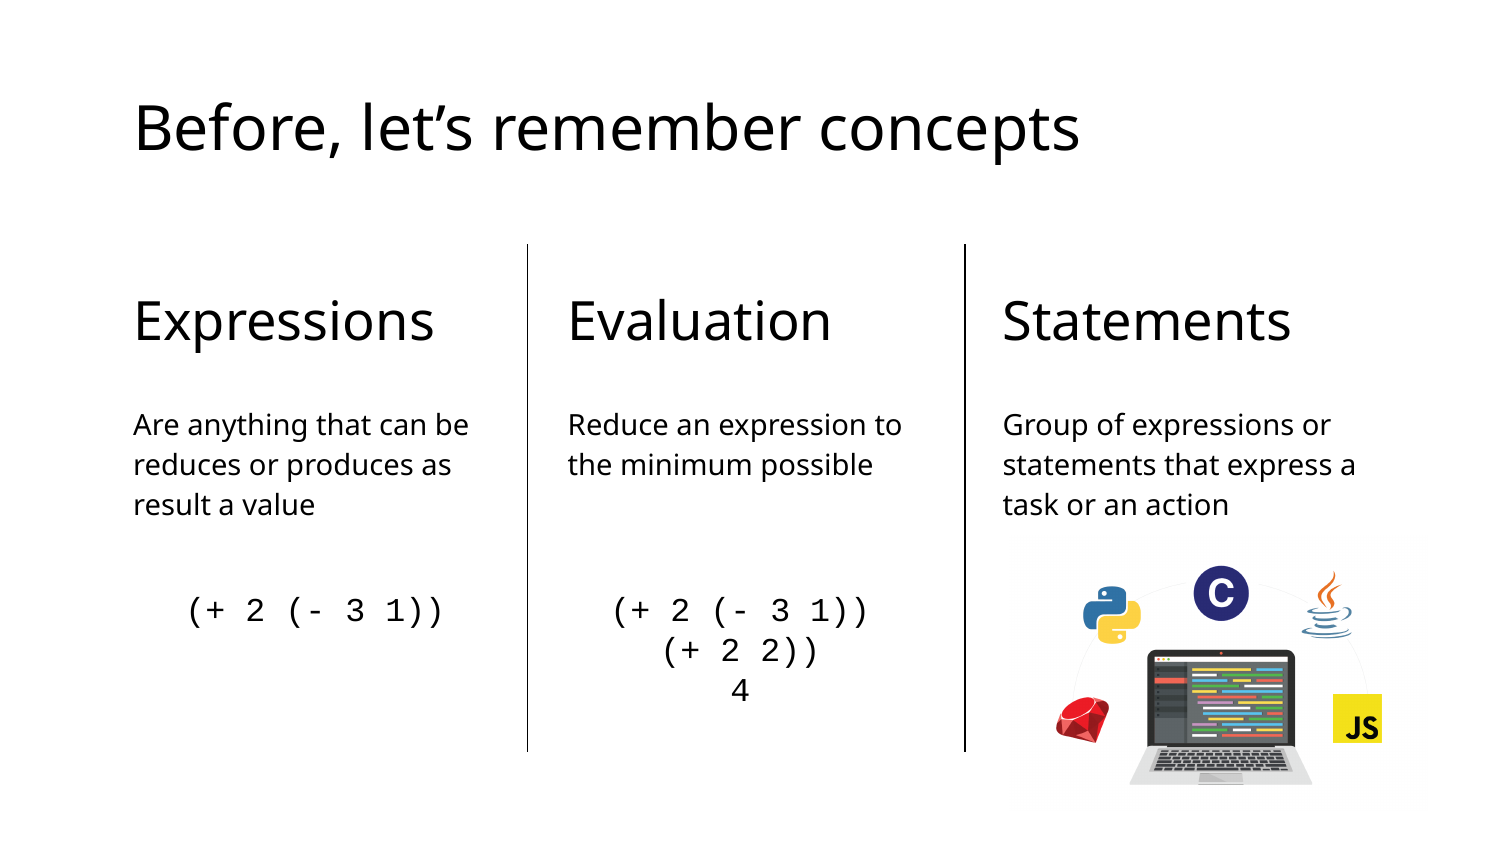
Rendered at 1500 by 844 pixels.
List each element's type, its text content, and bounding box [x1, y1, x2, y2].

title Evaluation [552, 271, 948, 336]
title Statements [987, 271, 1382, 336]
subtitle Group of expressions or statements that express a task or an action [987, 385, 1382, 480]
picture [1009, 534, 1428, 811]
subtitle Reduce an expression to the minimum possible [552, 385, 948, 480]
title Expressions [118, 271, 513, 336]
text_box (+ 2 (- 3 1)) [147, 573, 483, 657]
text_box (+ 2 (- 3 1)) (+ 2 2)) 4 [572, 573, 908, 740]
subtitle Are anything that can be reduces or produces as result a value [118, 385, 513, 574]
title Before, let’s remember concepts [118, 72, 1382, 167]
